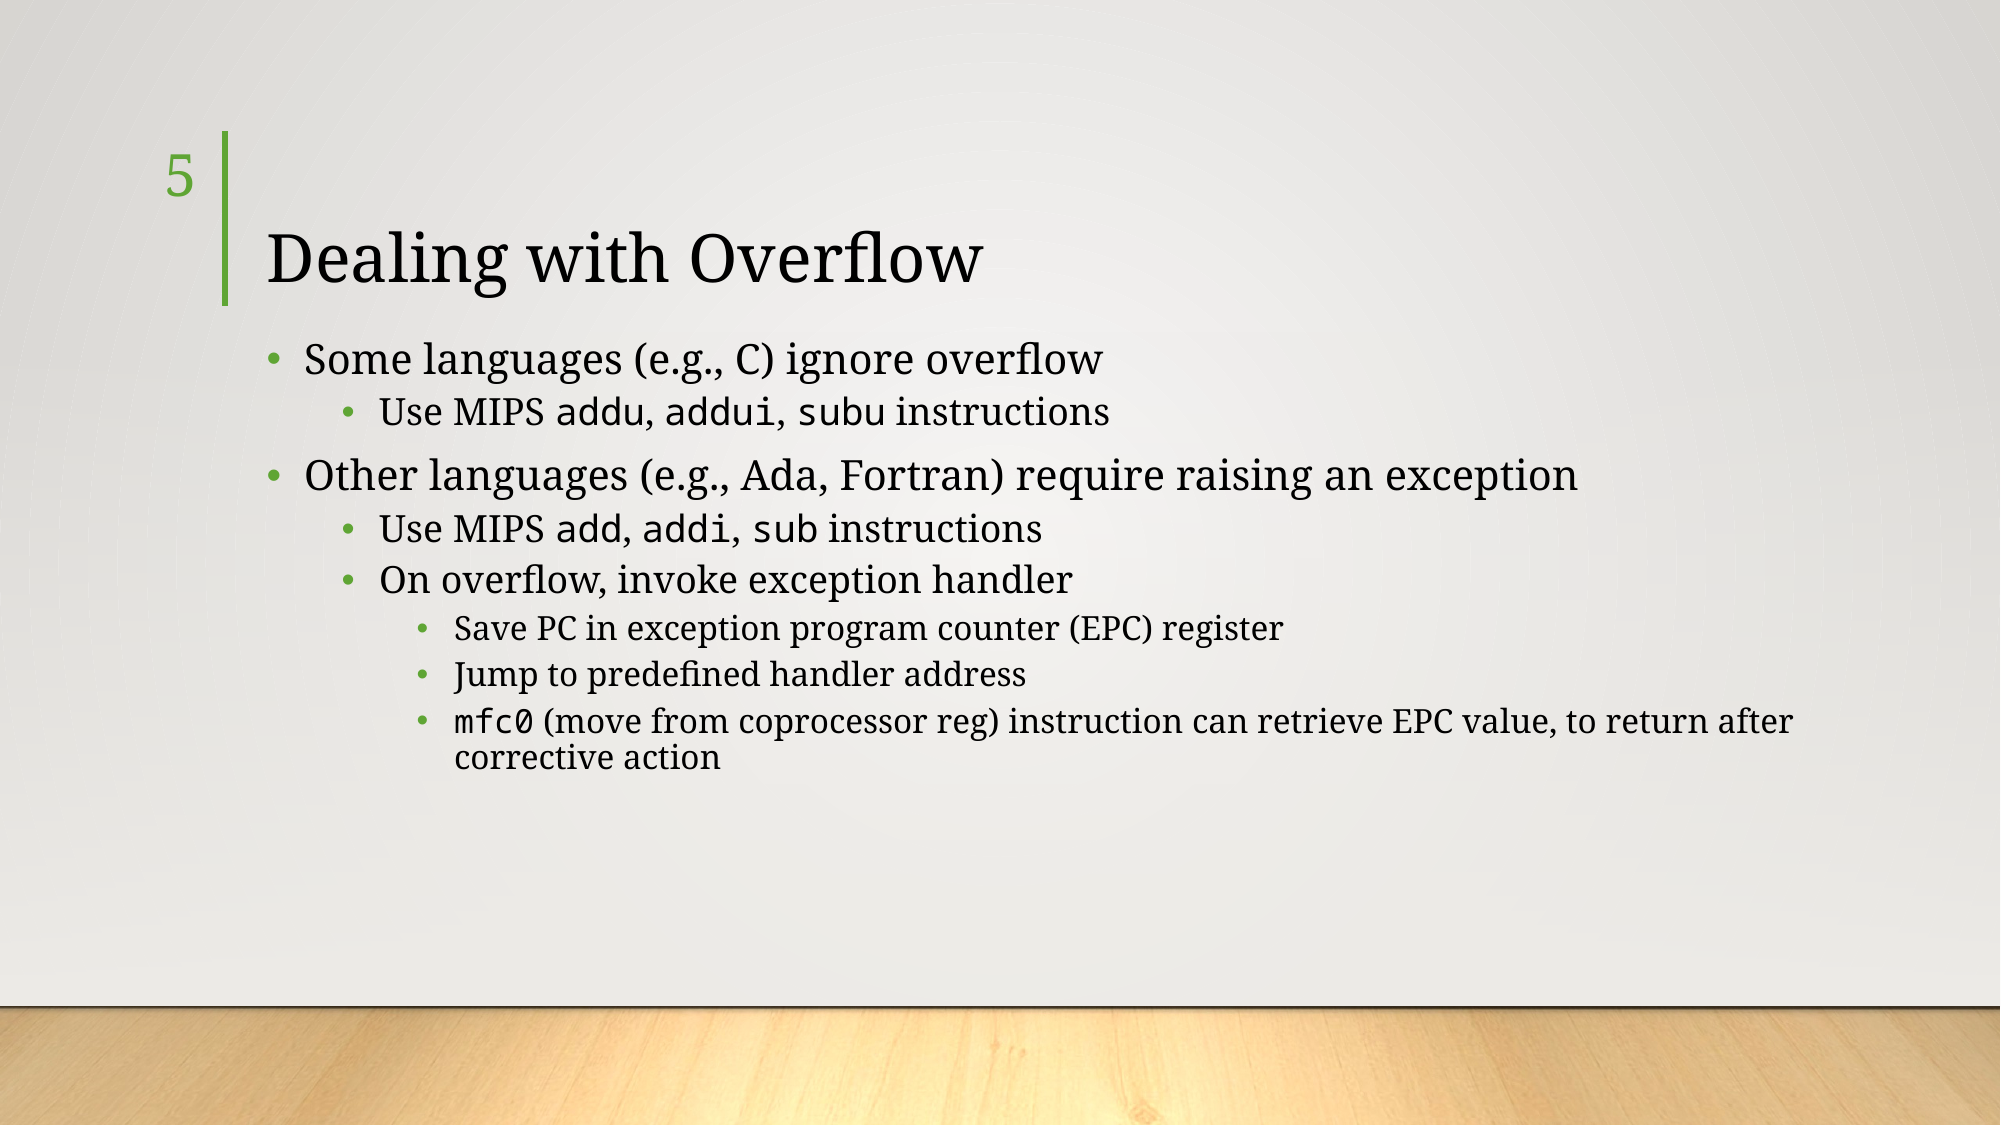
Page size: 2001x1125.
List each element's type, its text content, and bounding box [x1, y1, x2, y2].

slide_number 5 [78, 131, 212, 214]
title Dealing with Overflow [251, 131, 1814, 305]
picture [0, 1006, 2000, 1125]
list Some languages (e.g., C) ignore overflow Use MIPS addu, addui, subu instructions Other languages (e.g., Ada, Fortran) require raising an exception Use MIPS add, addi, sub instructions On overflow, invoke exception handler Save PC in exception program counter (EPC) register Jump to predefined handler address mfc0 (move from coprocessor reg) instruction can retrieve EPC value, to return after corrective action [251, 330, 1814, 897]
